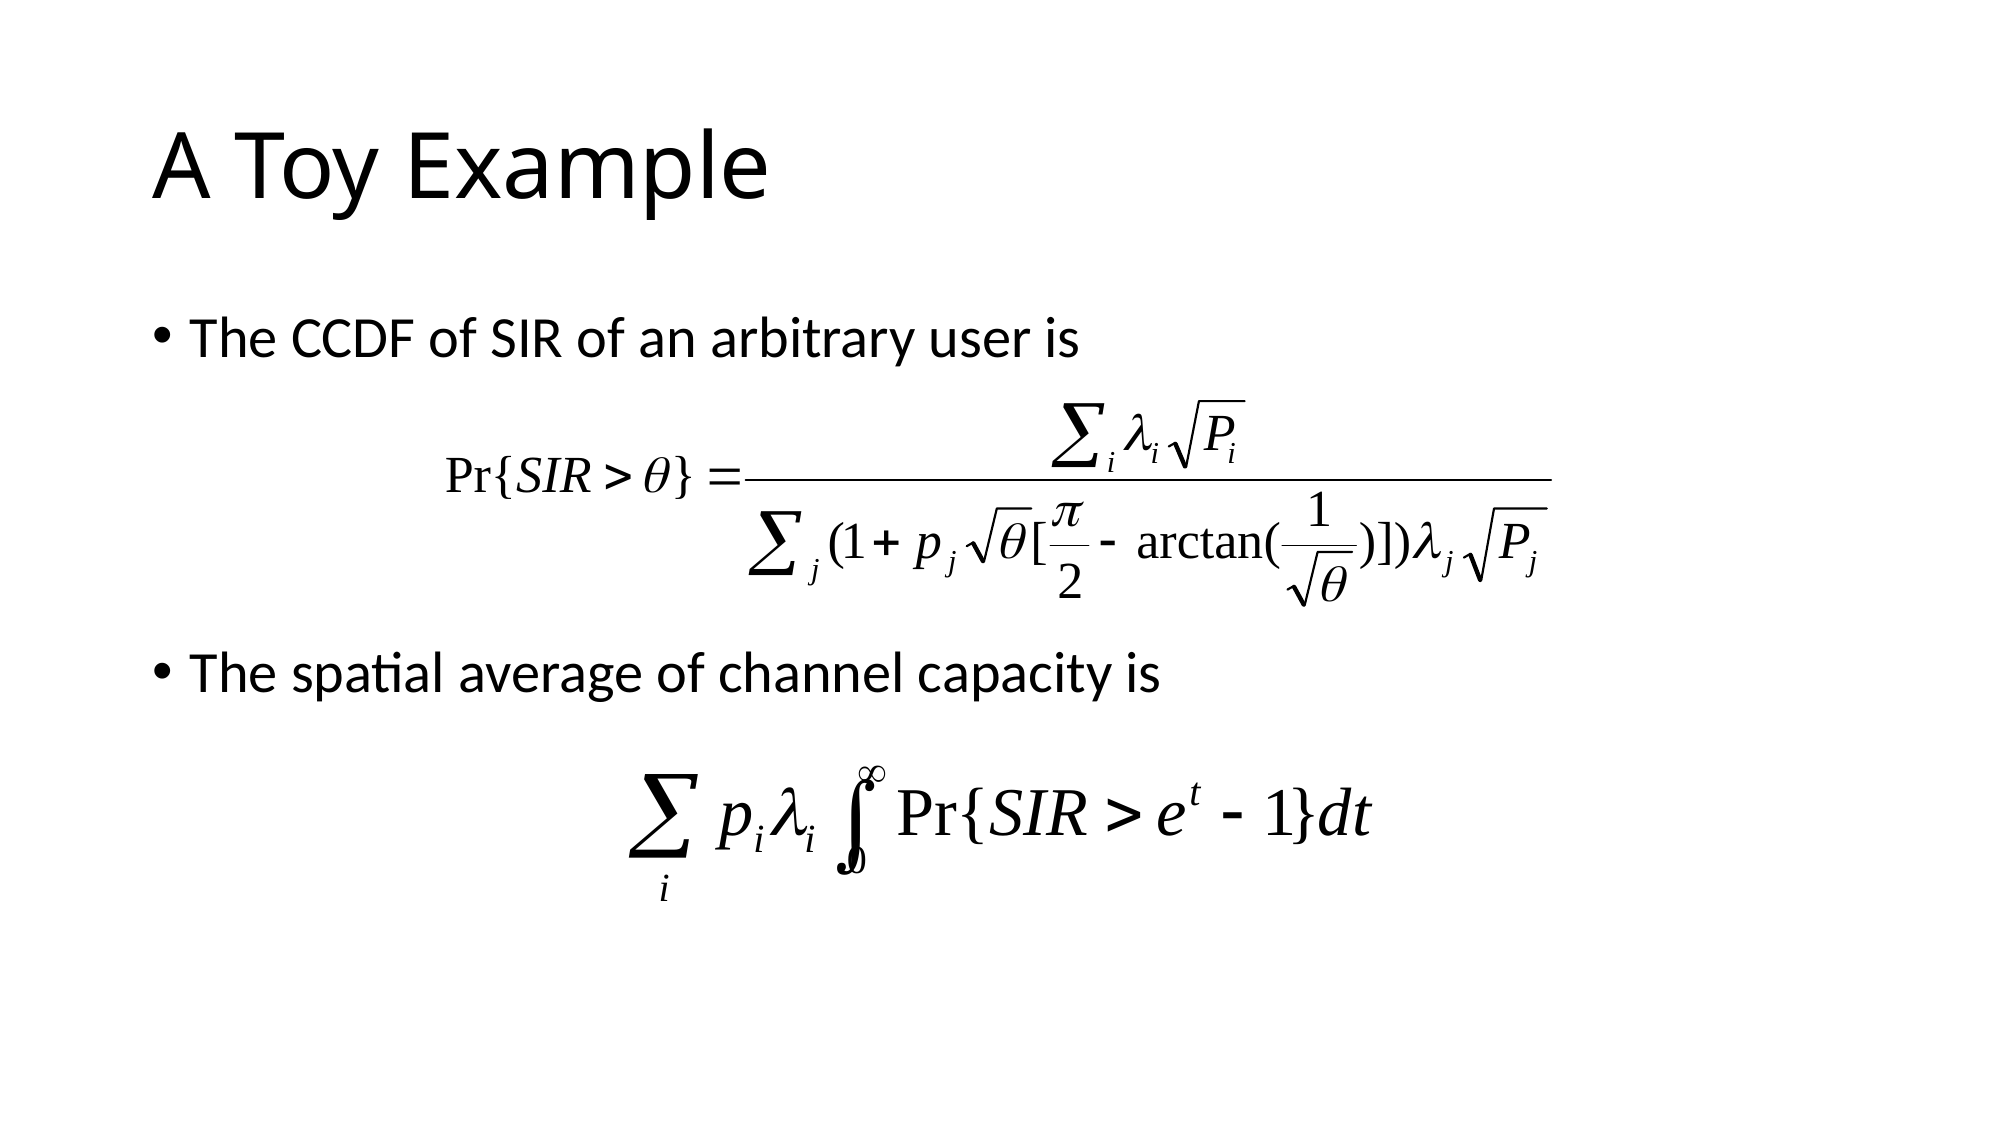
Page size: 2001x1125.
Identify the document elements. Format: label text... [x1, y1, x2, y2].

list The CCDF of SIR of an arbitrary user is The spatial average of channel capacity is [137, 299, 1863, 1014]
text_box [437, 388, 1563, 619]
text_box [618, 738, 1389, 916]
title A Toy Example [137, 59, 1863, 278]
